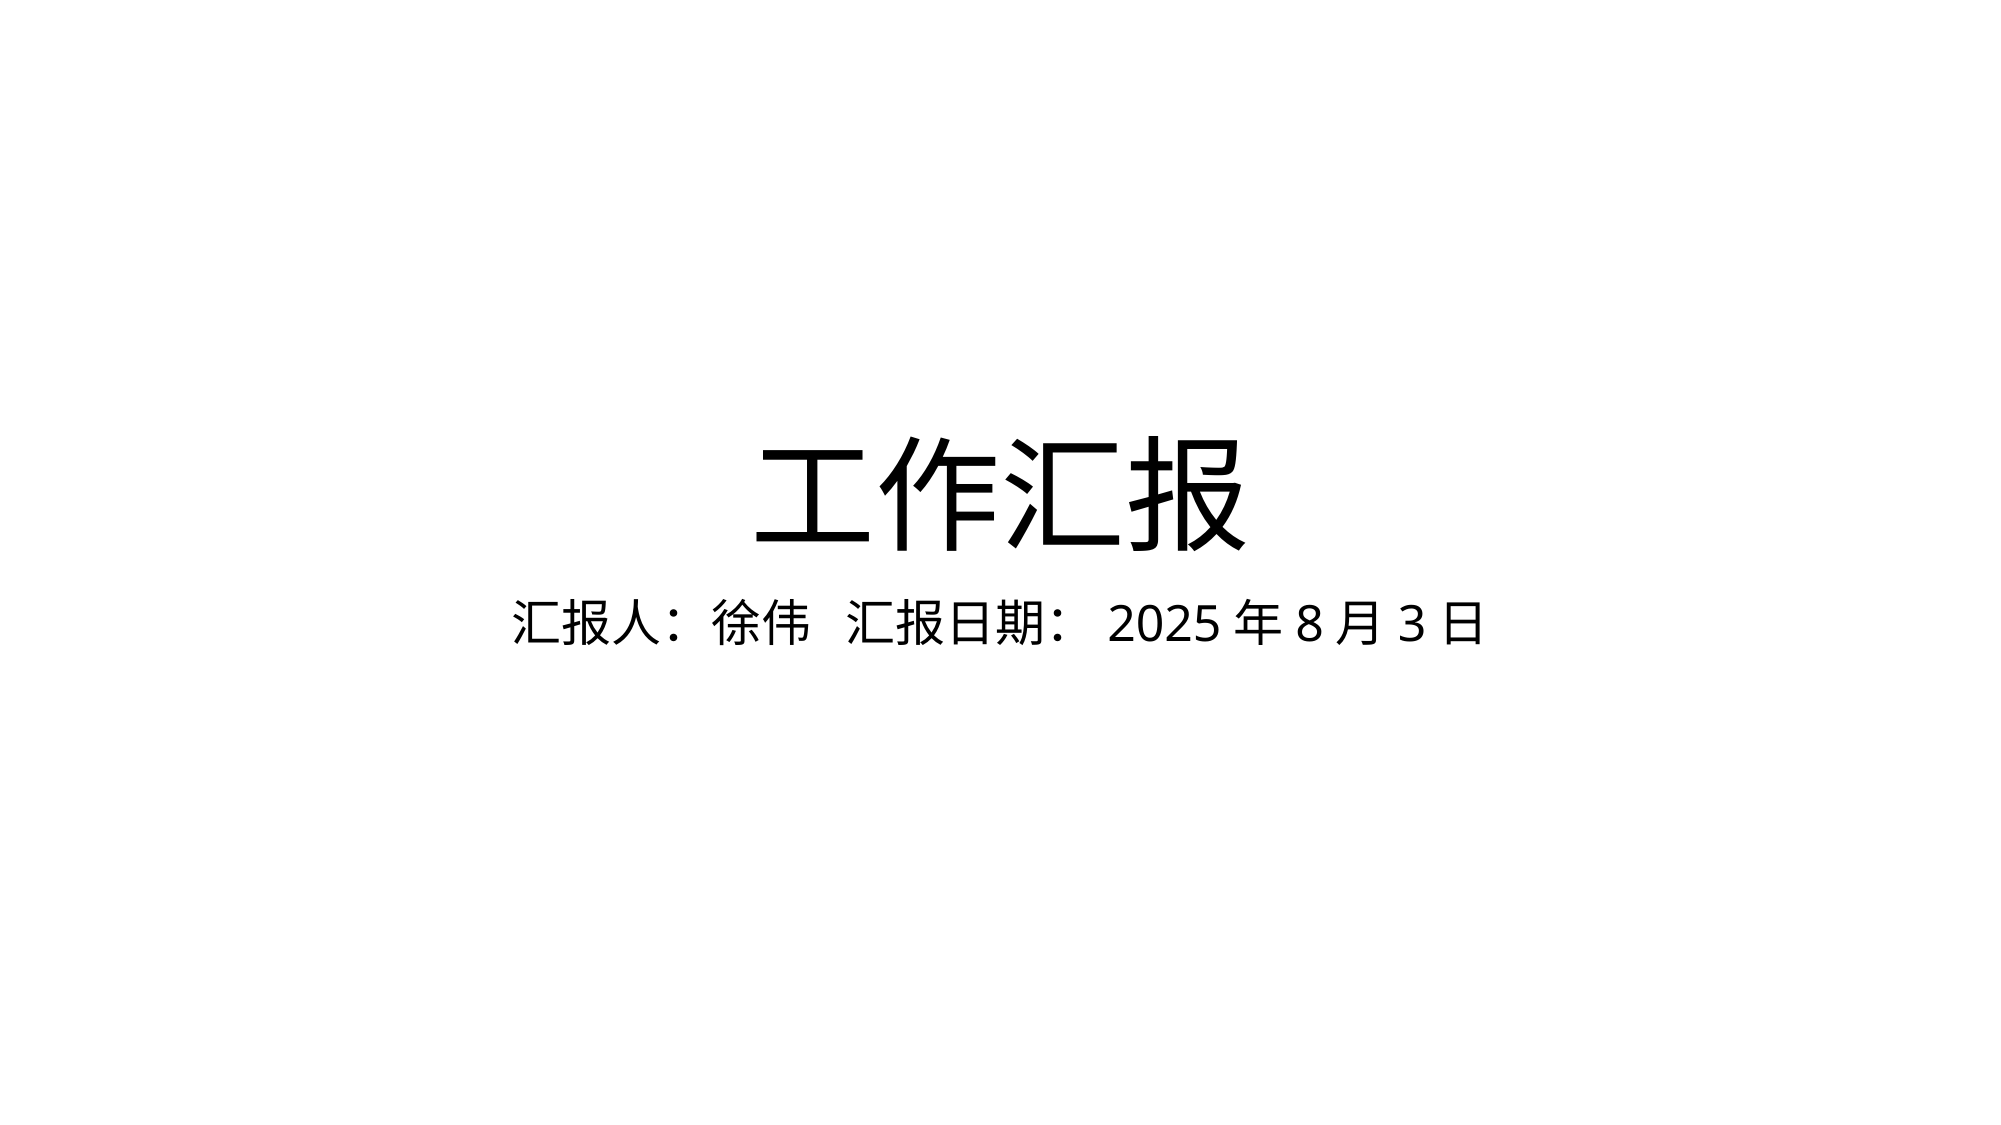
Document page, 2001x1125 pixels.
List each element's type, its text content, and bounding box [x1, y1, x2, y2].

title 工作汇报 [249, 184, 1750, 576]
subtitle 汇报人：徐伟 汇报日期：2025年8月3日 [249, 590, 1750, 863]
